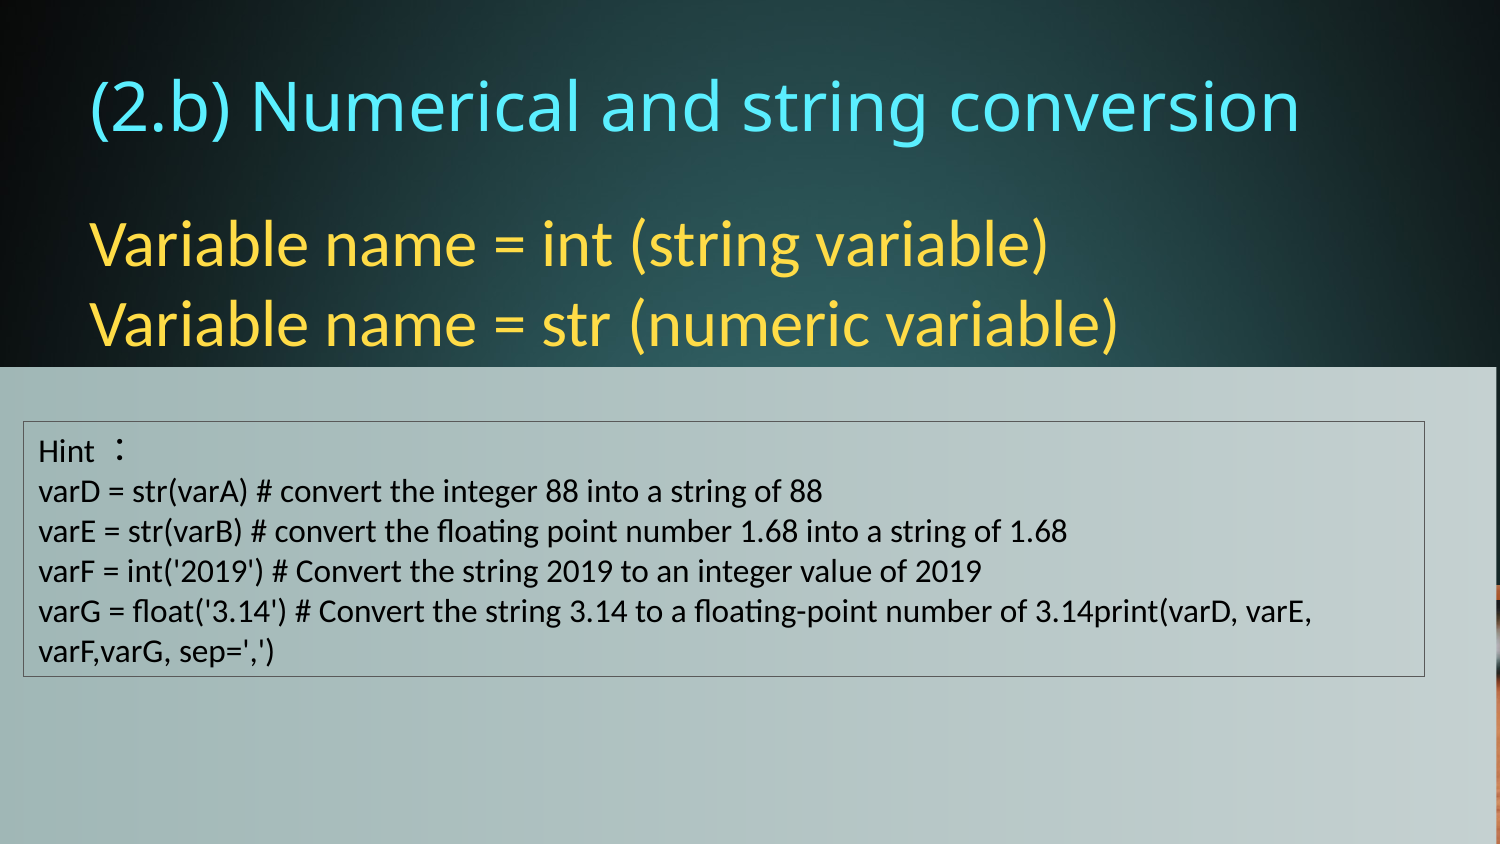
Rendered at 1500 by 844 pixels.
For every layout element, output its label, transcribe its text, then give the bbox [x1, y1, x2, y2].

text_box [0, 366, 1498, 844]
picture [0, 0, 1500, 844]
title (2.b) Numerical and string conversion [75, 33, 1425, 175]
text_box Hint： varD = str(varA) # convert the integer 88 into a string of 88 varE = str(varB) # convert the floating point number 1.68 into a string of 1.68 varF = int('2019') # Convert the string 2019 to an integer value of 2019 varG = float('3.14') # Convert the string 3.14 to a floating-point number of 3.14print(varD, varE, varF,varG, sep=',') [23, 421, 1425, 677]
text_box Variable name = int (string variable) Variable name = str (numeric variable) [75, 192, 1176, 368]
